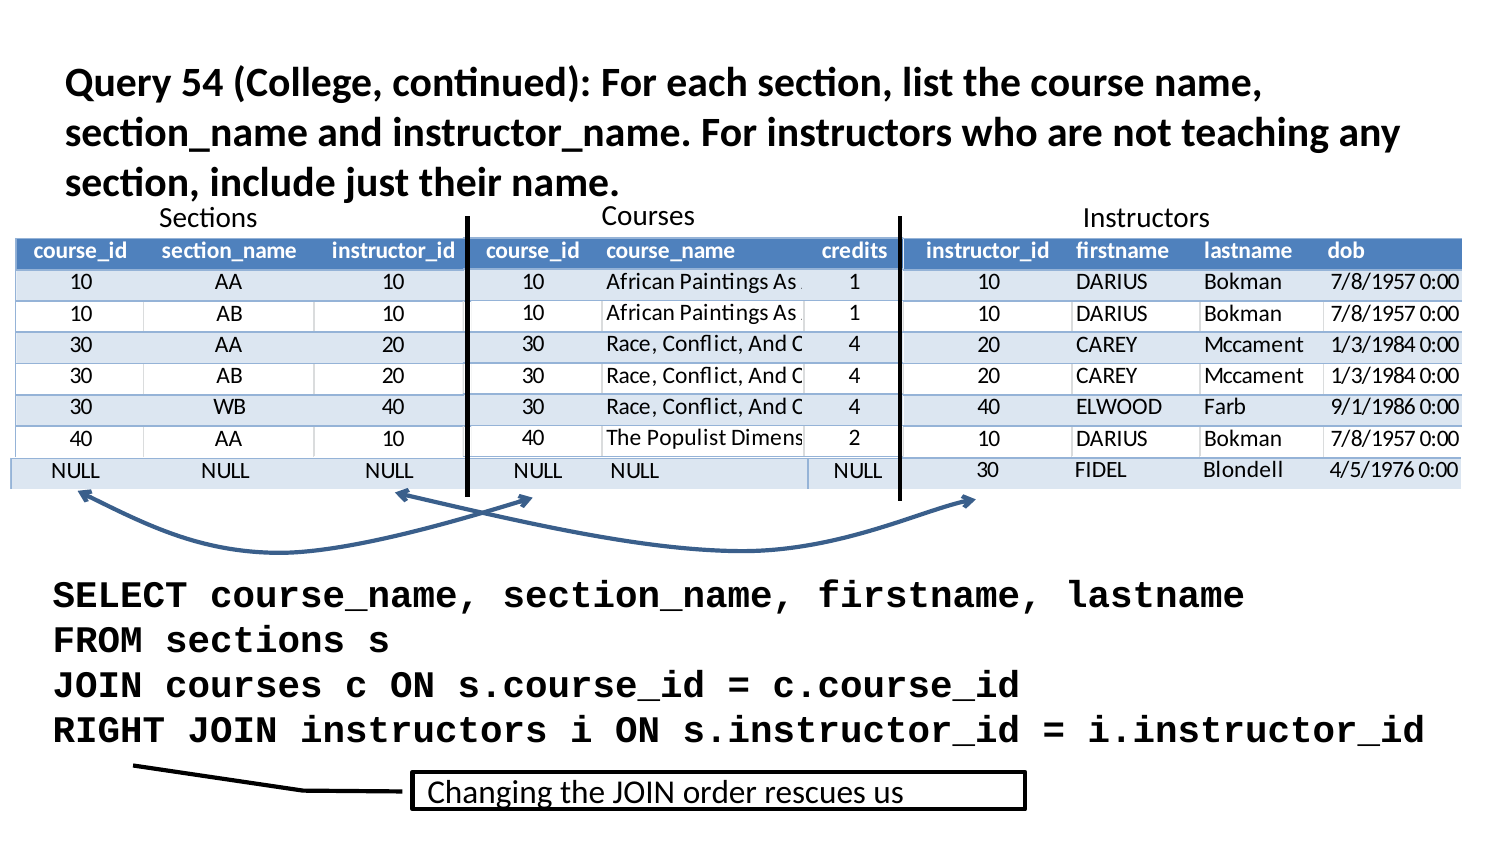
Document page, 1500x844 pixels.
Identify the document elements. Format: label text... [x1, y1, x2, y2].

text_box Query 54 (College, continued): For each section, list the course name, section_name and instructor_name. For instructors who are not teaching any section, include just their name. [50, 46, 1450, 189]
text_box Changing the JOIN order rescues us [410, 770, 1027, 811]
text_box SELECT course_name, section_name, firstname, lastname FROM sections s JOIN courses c ON s.course_id = c.course_id RIGHT JOIN instructors i ON s.instructor_id = i.instructor_id [37, 562, 1488, 758]
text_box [899, 190, 1464, 458]
picture [901, 456, 1463, 491]
text_box [91, 500, 482, 555]
text_box Changing the JOIN order rescues us [132, 763, 403, 794]
text_box [417, 500, 945, 554]
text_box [899, 494, 1464, 501]
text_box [14, 190, 459, 459]
picture [10, 457, 462, 491]
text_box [462, 188, 905, 498]
